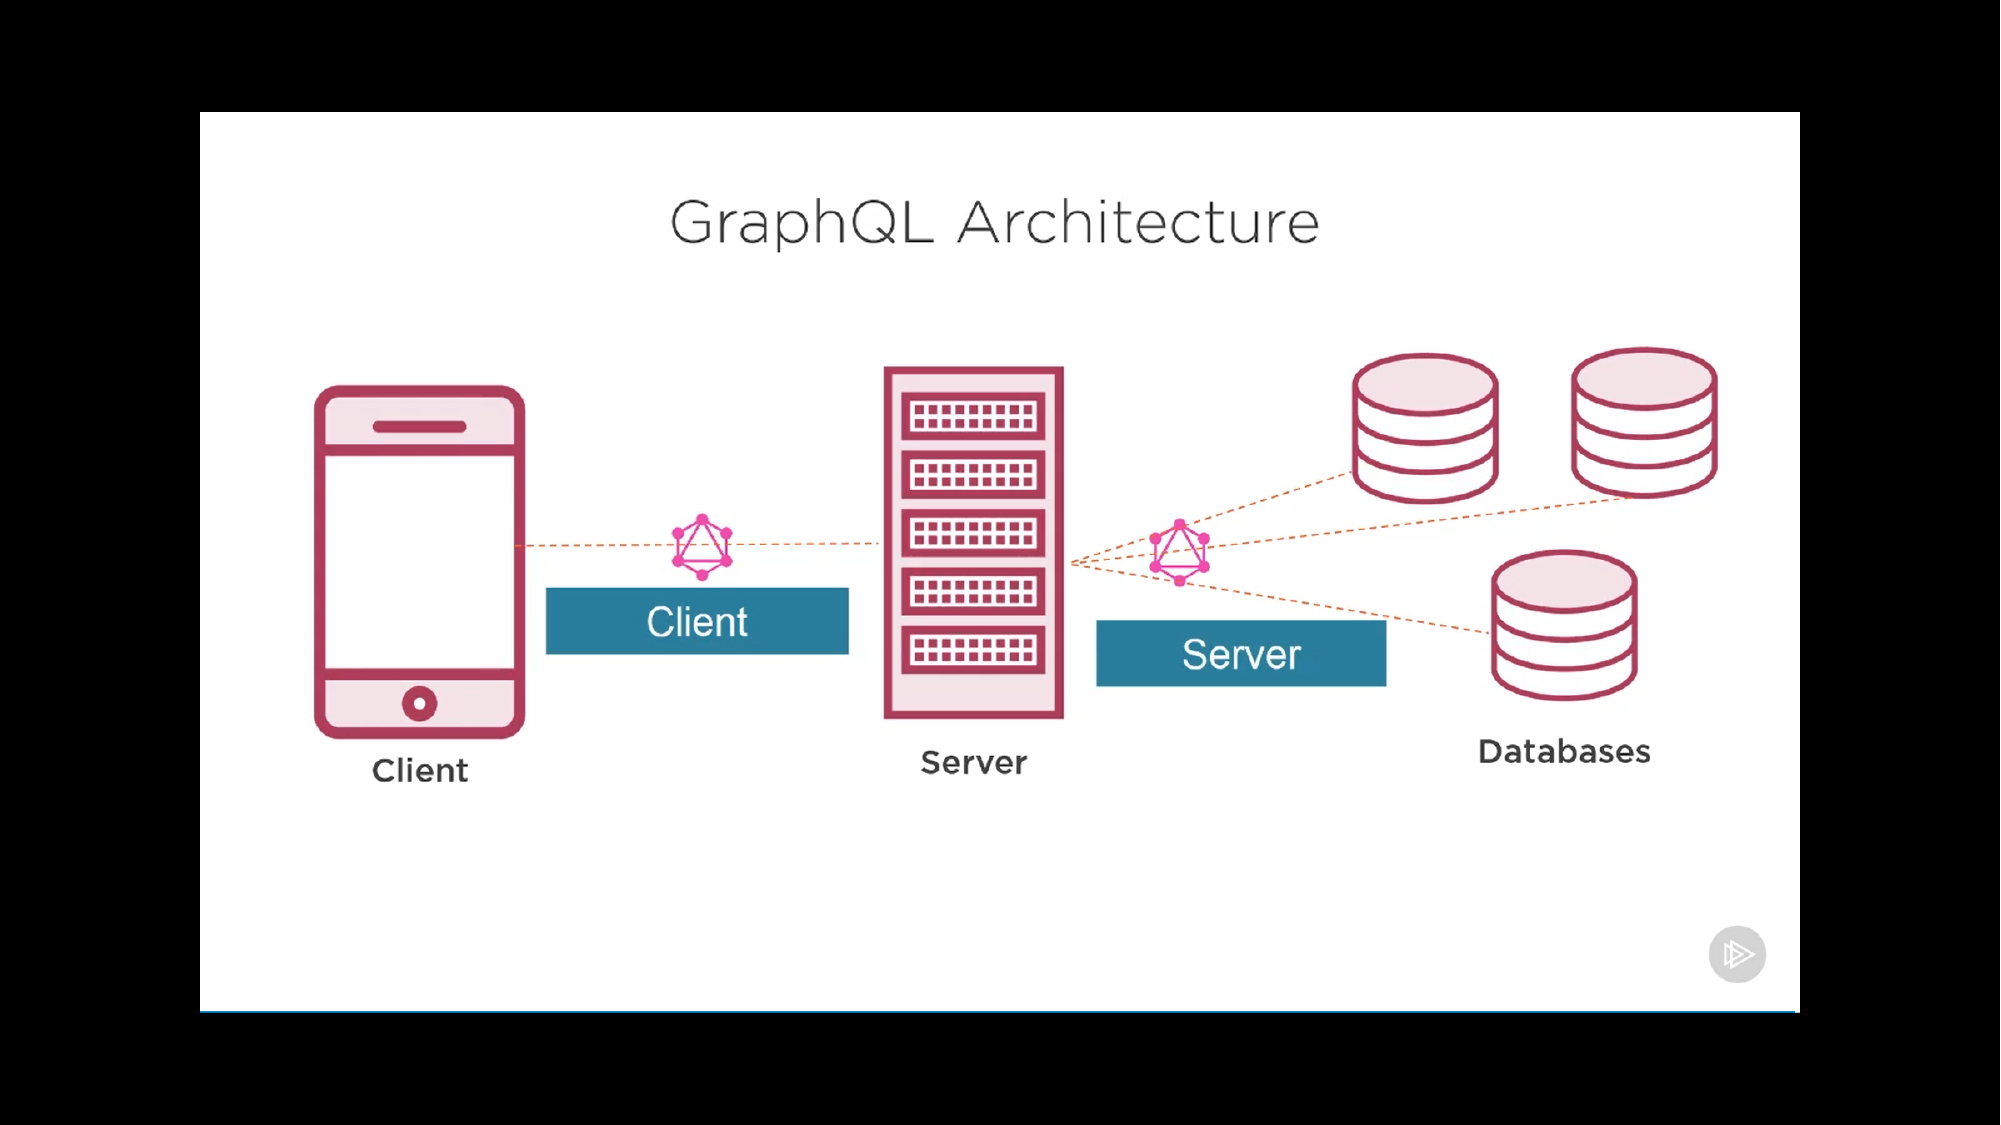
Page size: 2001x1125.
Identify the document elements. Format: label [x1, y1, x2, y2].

picture [199, 112, 1800, 1013]
